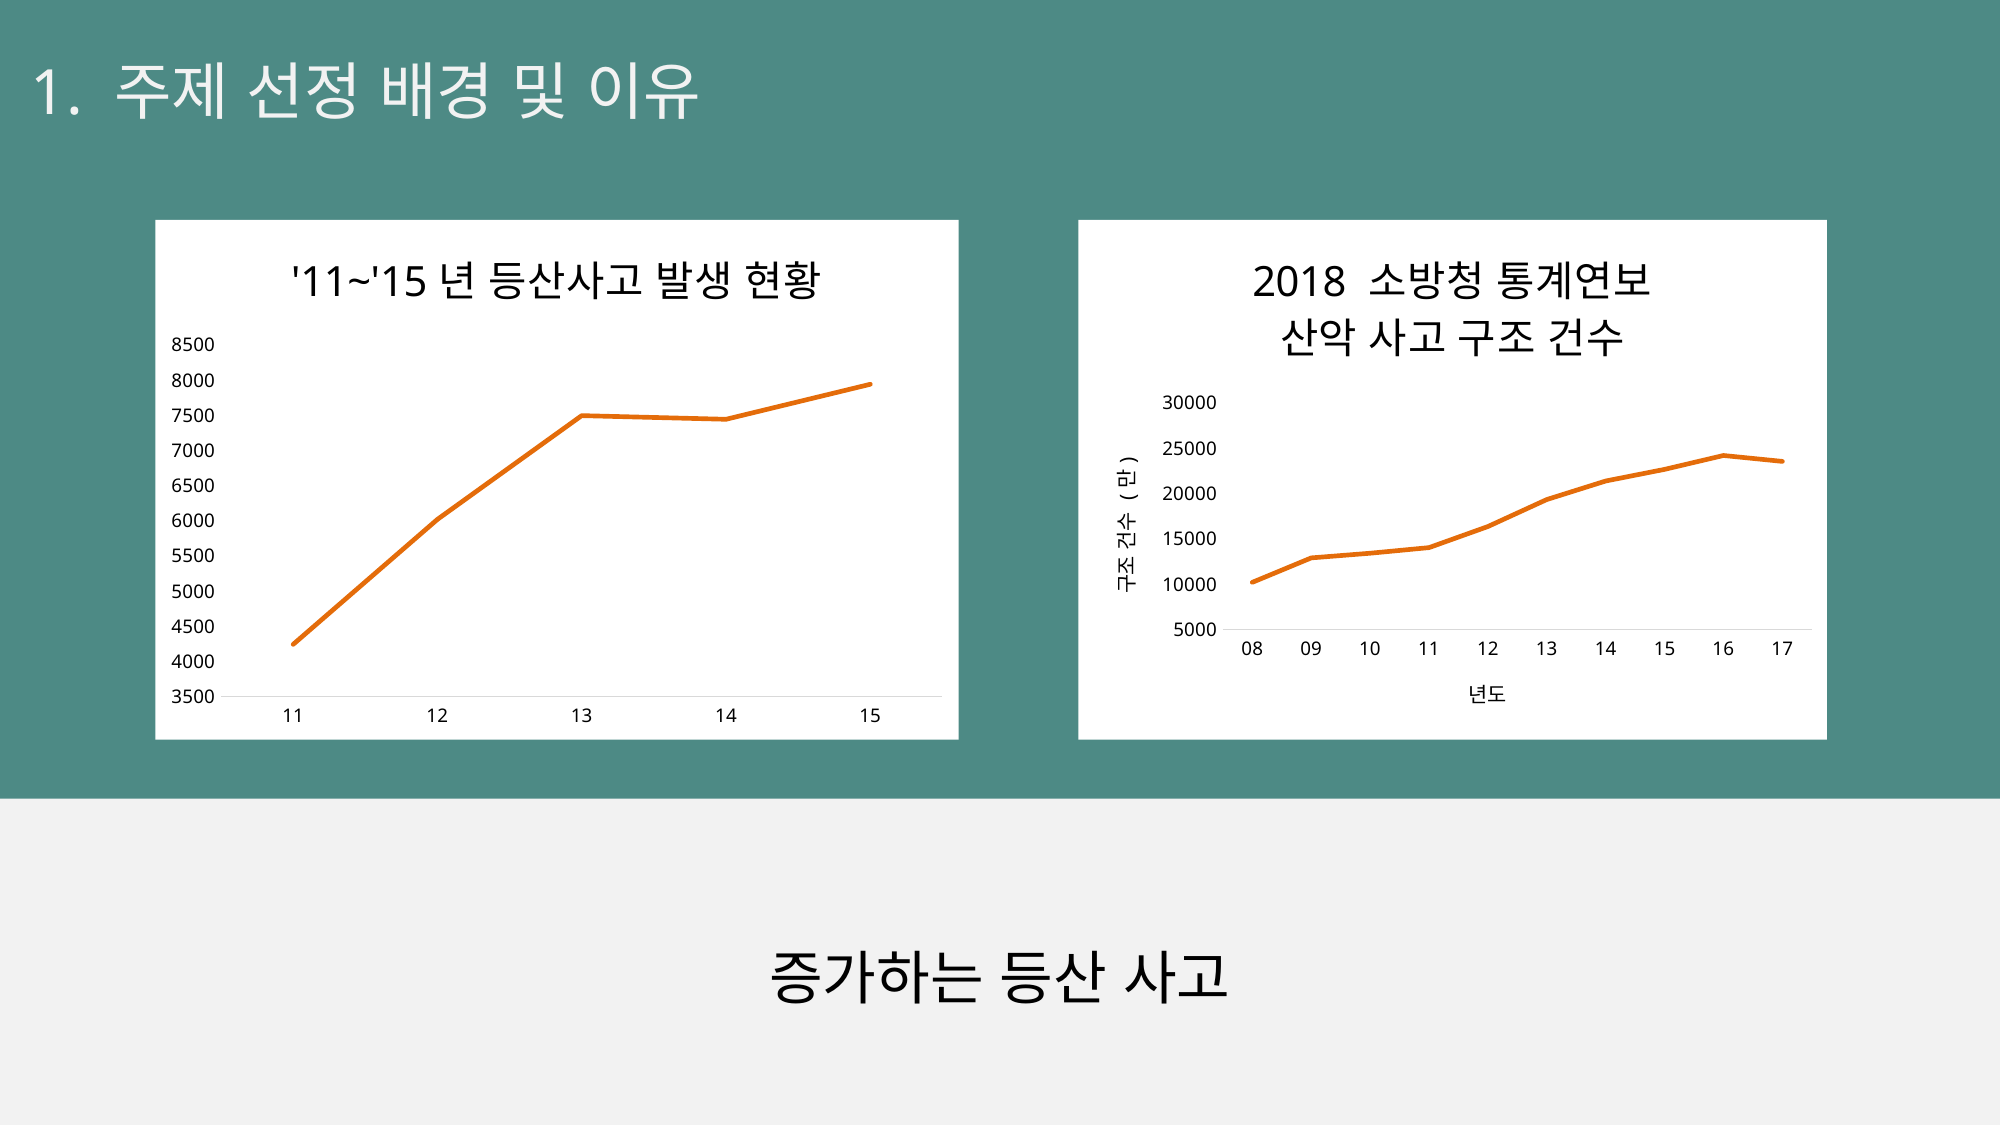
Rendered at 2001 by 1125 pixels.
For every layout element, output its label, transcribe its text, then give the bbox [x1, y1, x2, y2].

text_box 증가하는 등산 사고 [289, 934, 1711, 1019]
chart [1078, 219, 1828, 740]
text_box [0, 0, 2000, 801]
text_box 1. 주제 선정 배경 및 이유 [15, 7, 819, 135]
chart [154, 219, 959, 740]
